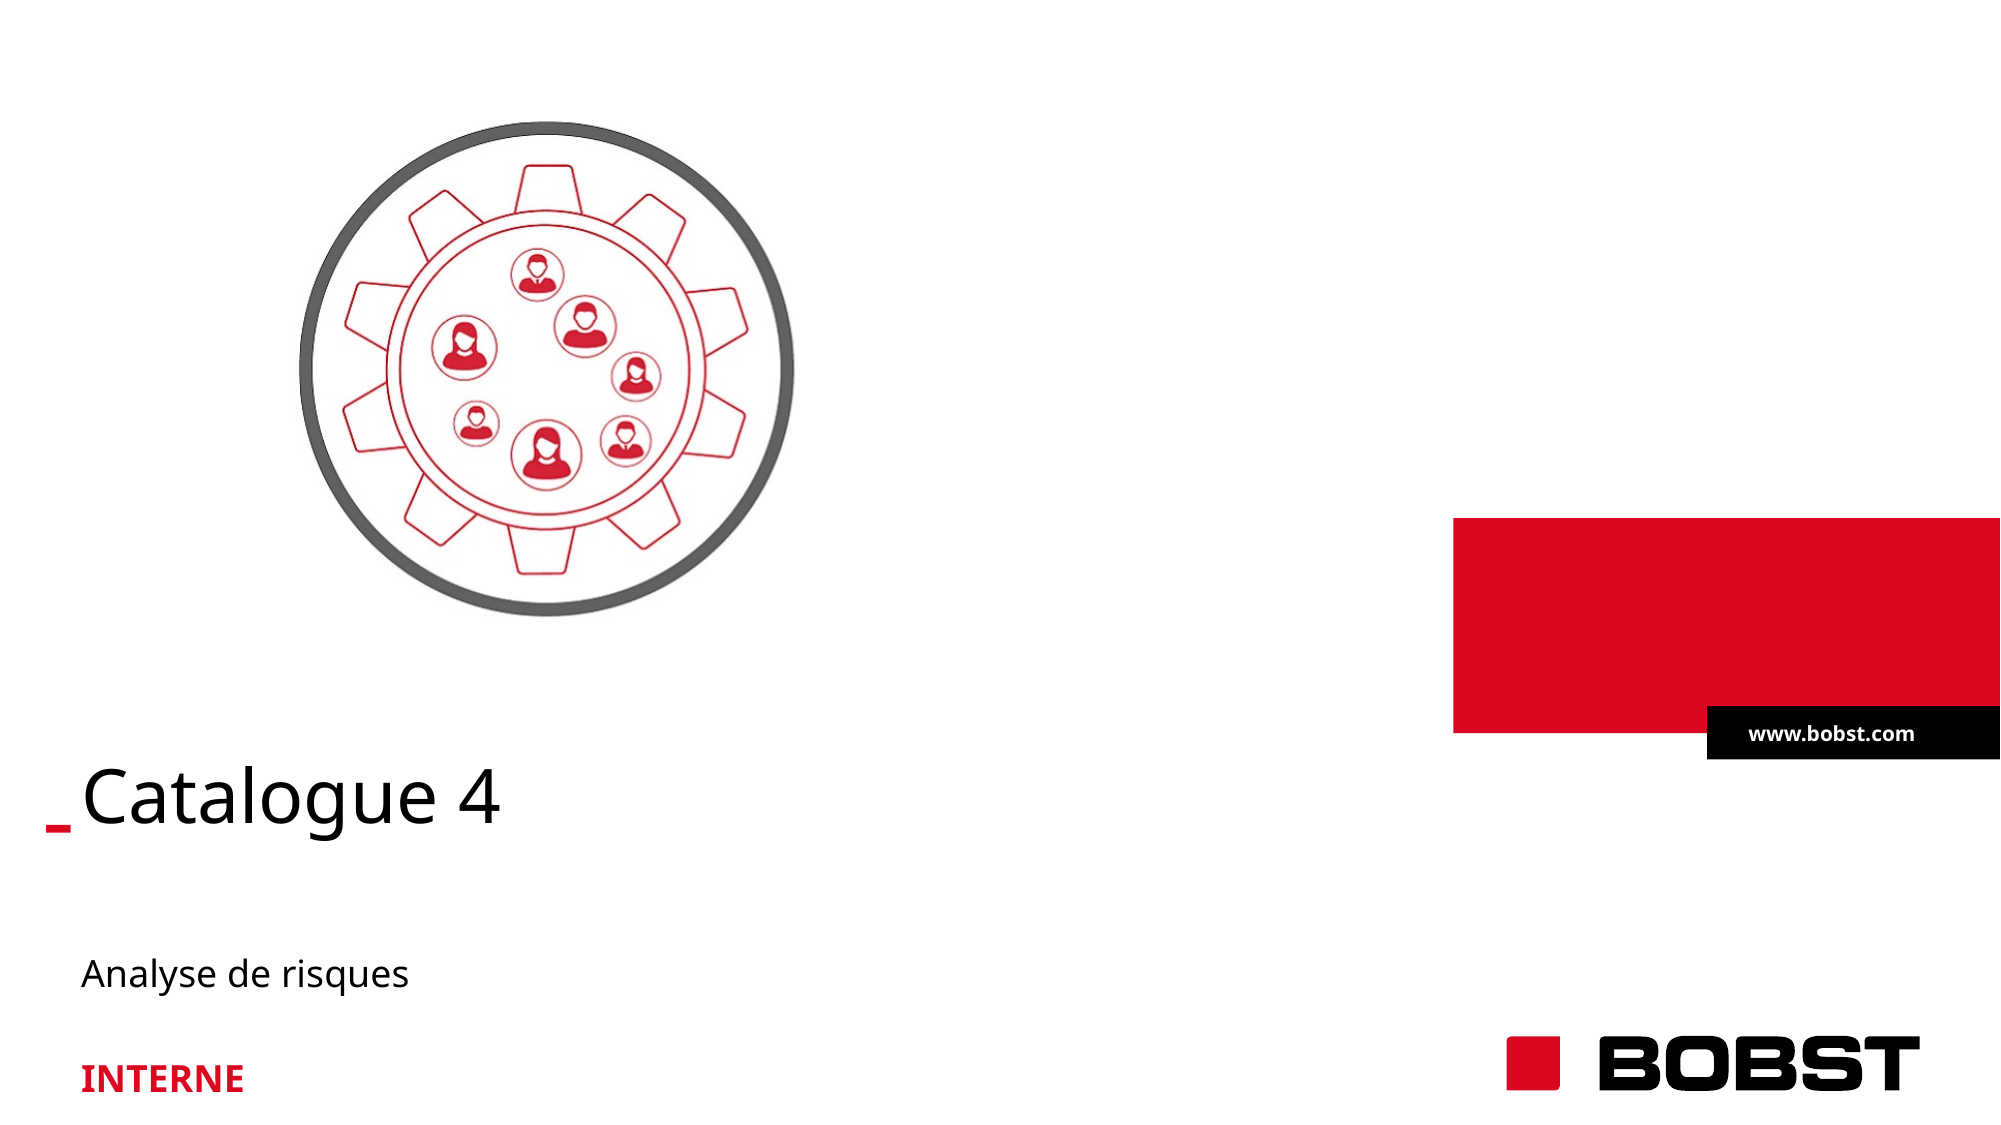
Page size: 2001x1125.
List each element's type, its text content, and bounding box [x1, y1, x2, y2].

list [1453, 518, 2000, 734]
subtitle Analyse de risques [80, 949, 1808, 996]
title Catalogue 4 [80, 759, 1454, 925]
list www.bobst.com [1707, 706, 2000, 760]
picture [258, 75, 842, 657]
